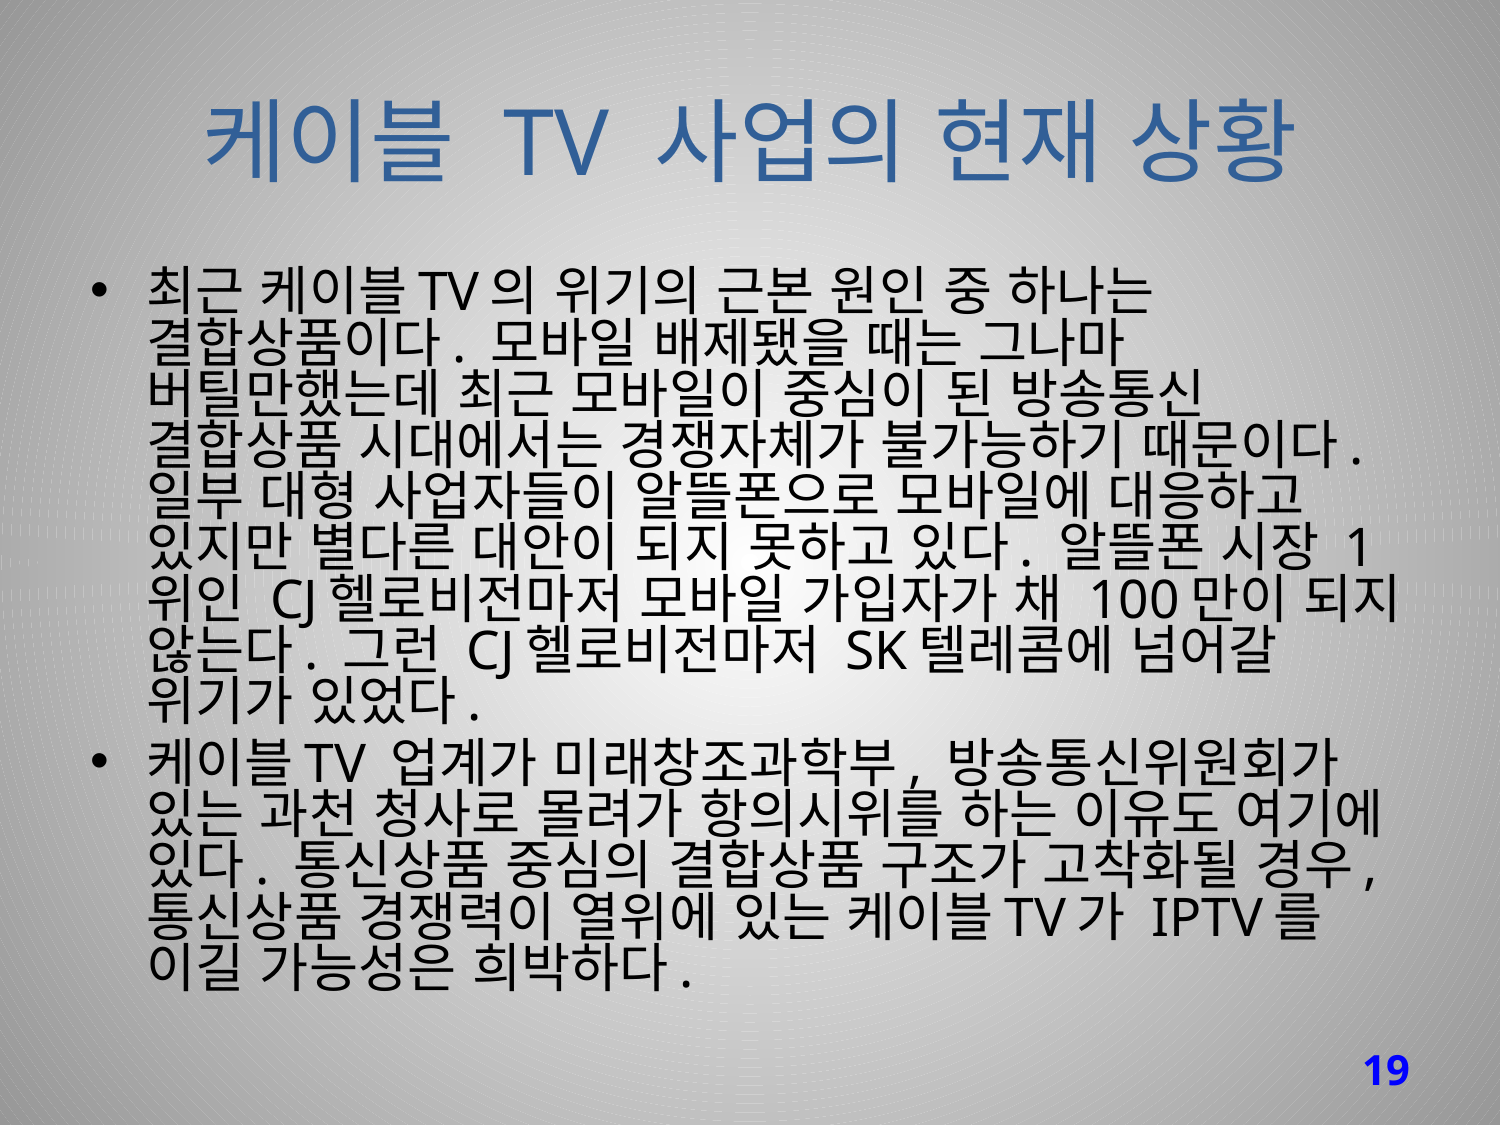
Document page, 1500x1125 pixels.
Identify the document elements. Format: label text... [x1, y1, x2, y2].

slide_number 19 [1074, 1042, 1425, 1103]
list 최근 케이블TV의 위기의 근본 원인 중 하나는 결합상품이다. 모바일 배제됐을 때는 그나마 버틸만했는데 최근 모바일이 중심이 된 방송통신 결합상품 시대에서는 경쟁자체가 불가능하기 때문이다. 일부 대형 사업자들이 알뜰폰으로 모바일에 대응하고 있지만 별다른 대안이 되지 못하고 있다. 알뜰폰 시장 1위인 CJ헬로비전마저 모바일 가입자가 채 100만이 되지 않는다. 그런 CJ헬로비전마저 SK텔레콤에 넘어갈 위기가 있었다. 케이블TV 업계가 미래창조과학부, 방송통신위원회가 있는 과천 청사로 몰려가 항의시위를 하는 이유도 여기에 있다. 통신상품 중심의 결합상품 구조가 고착화될 경우, 통신상품 경쟁력이 열위에 있는 케이블TV가 IPTV를 이길 가능성은 희박하다. [75, 262, 1425, 1005]
title 케이블 TV 사업의 현재 상황 [75, 45, 1425, 233]
